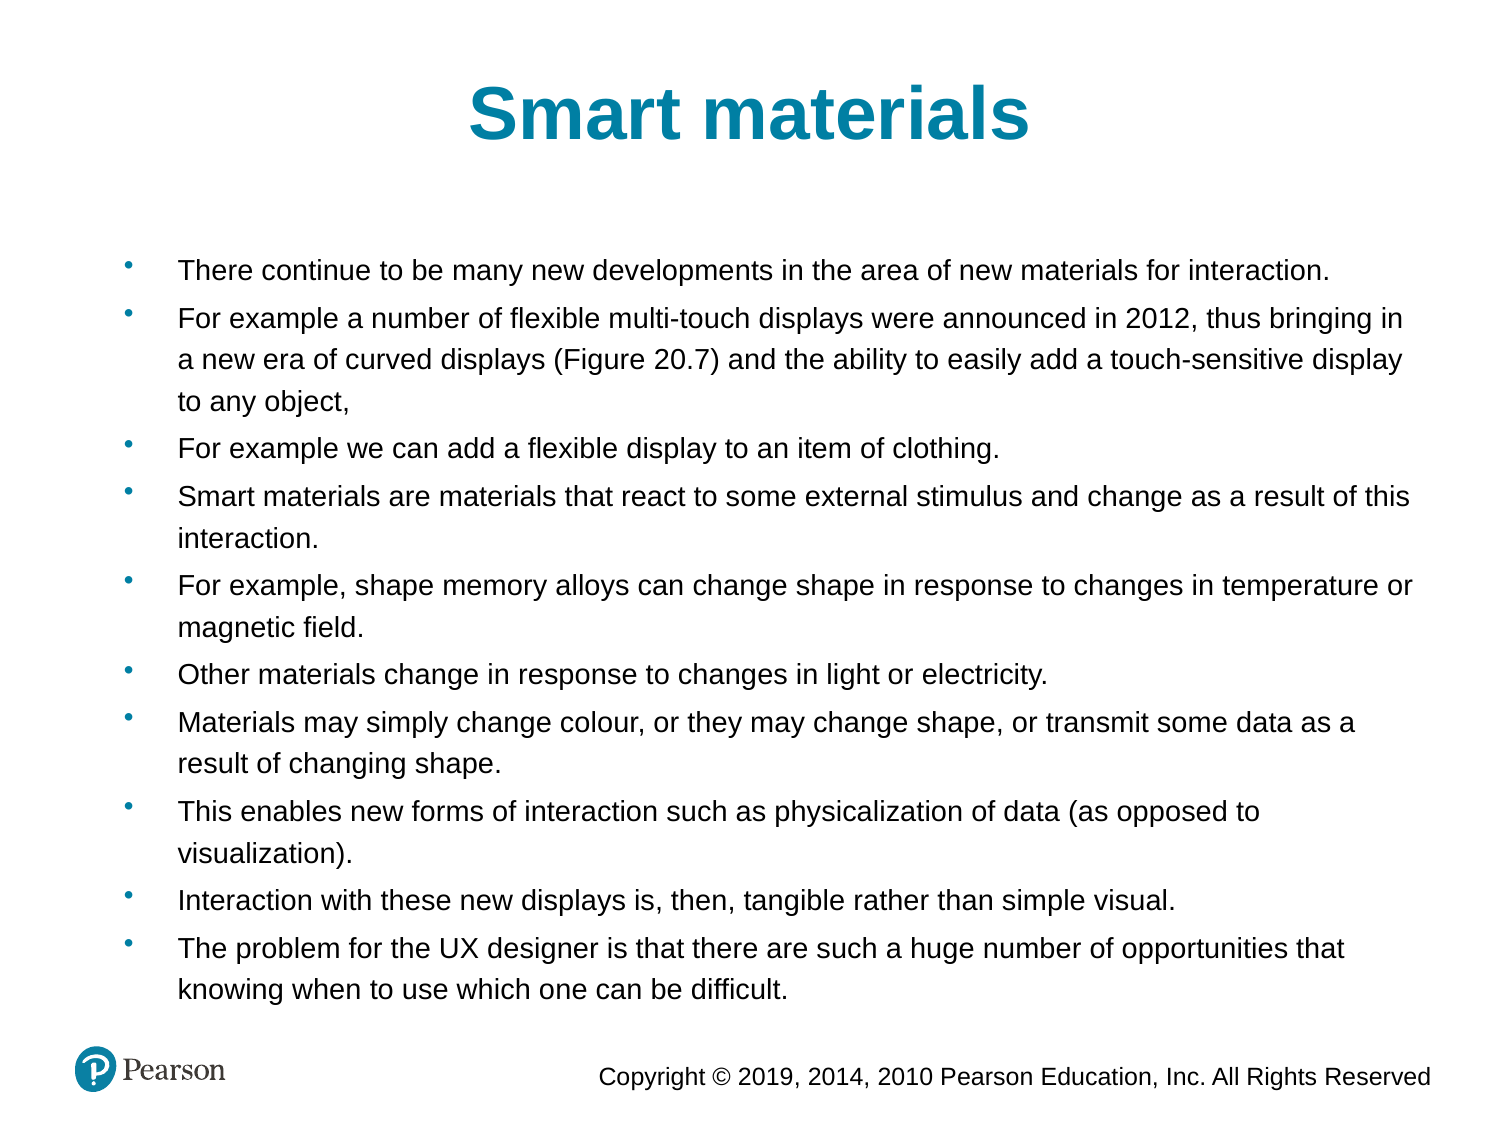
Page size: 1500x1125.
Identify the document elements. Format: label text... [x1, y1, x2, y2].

title Smart materials [103, 72, 1397, 146]
list There continue to be many new developments in the area of new materials for interaction. For example a number of flexible multi-touch displays were announced in 2012, thus bringing in a new era of curved displays (Figure 20.7) and the ability to easily add a touch-sensitive display to any object, For example we can add a flexible display to an item of clothing. Smart materials are materials that react to some external stimulus and change as a result of this interaction. For example, shape memory alloys can change shape in response to changes in temperature or magnetic field. Other materials change in response to changes in light or electricity. Materials may simply change colour, or they may change shape, or transmit some data as a result of changing shape. This enables new forms of interaction such as physicalization of data (as opposed to visualization). Interaction with these new displays is, then, tangible rather than simple visual. The problem for the UX designer is that there are such a huge number of opportunities that knowing when to use which one can be difficult. [108, 237, 1439, 1024]
